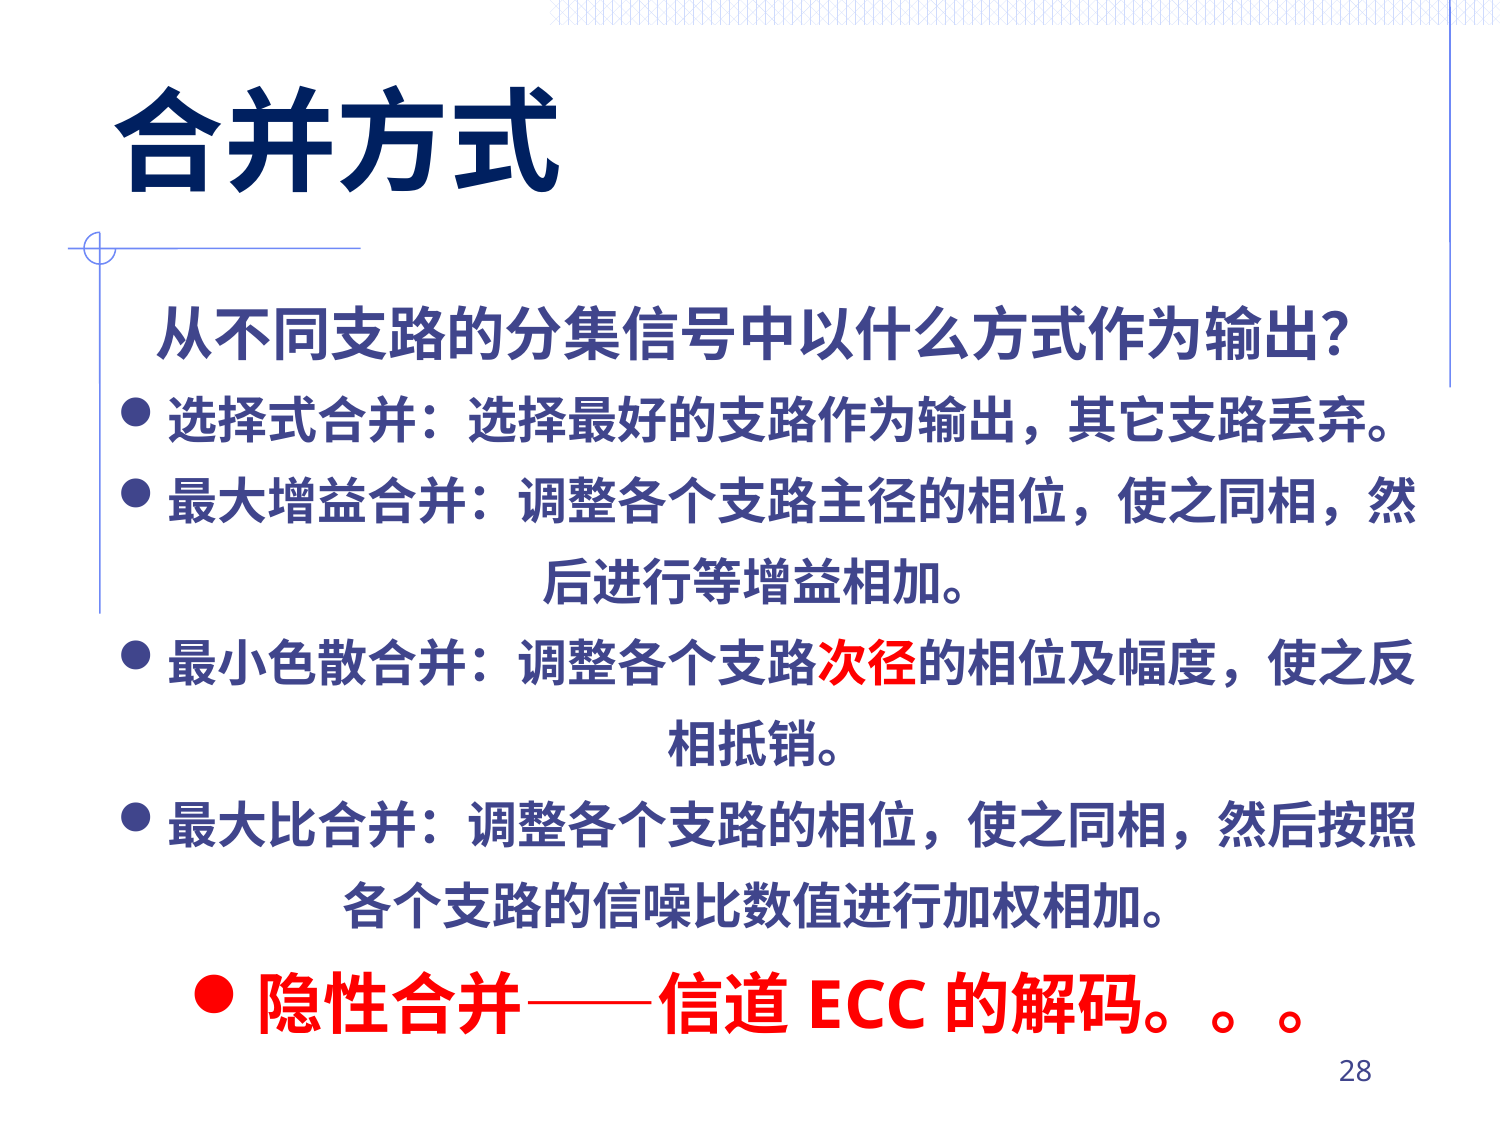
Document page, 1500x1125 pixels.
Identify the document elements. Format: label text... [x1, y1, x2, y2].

title 合并方式 [96, 99, 1438, 213]
list 从不同支路的分集信号中以什么方式作为输出？ 选择式合并：选择最好的支路作为输出，其它支路丢弃。 最大增益合并：调整各个支路主径的相位，使之同相，然后进行等增益相加。 最小色散合并：调整各个支路次径的相位及幅度，使之反相抵销。 最大比合并：调整各个支路的相位，使之同相，然后按照各个支路的信噪比数值进行加权相加。 隐性合并——信道ECC的解码。。。 [90, 265, 1444, 871]
slide_number 27 [1074, 1025, 1388, 1100]
